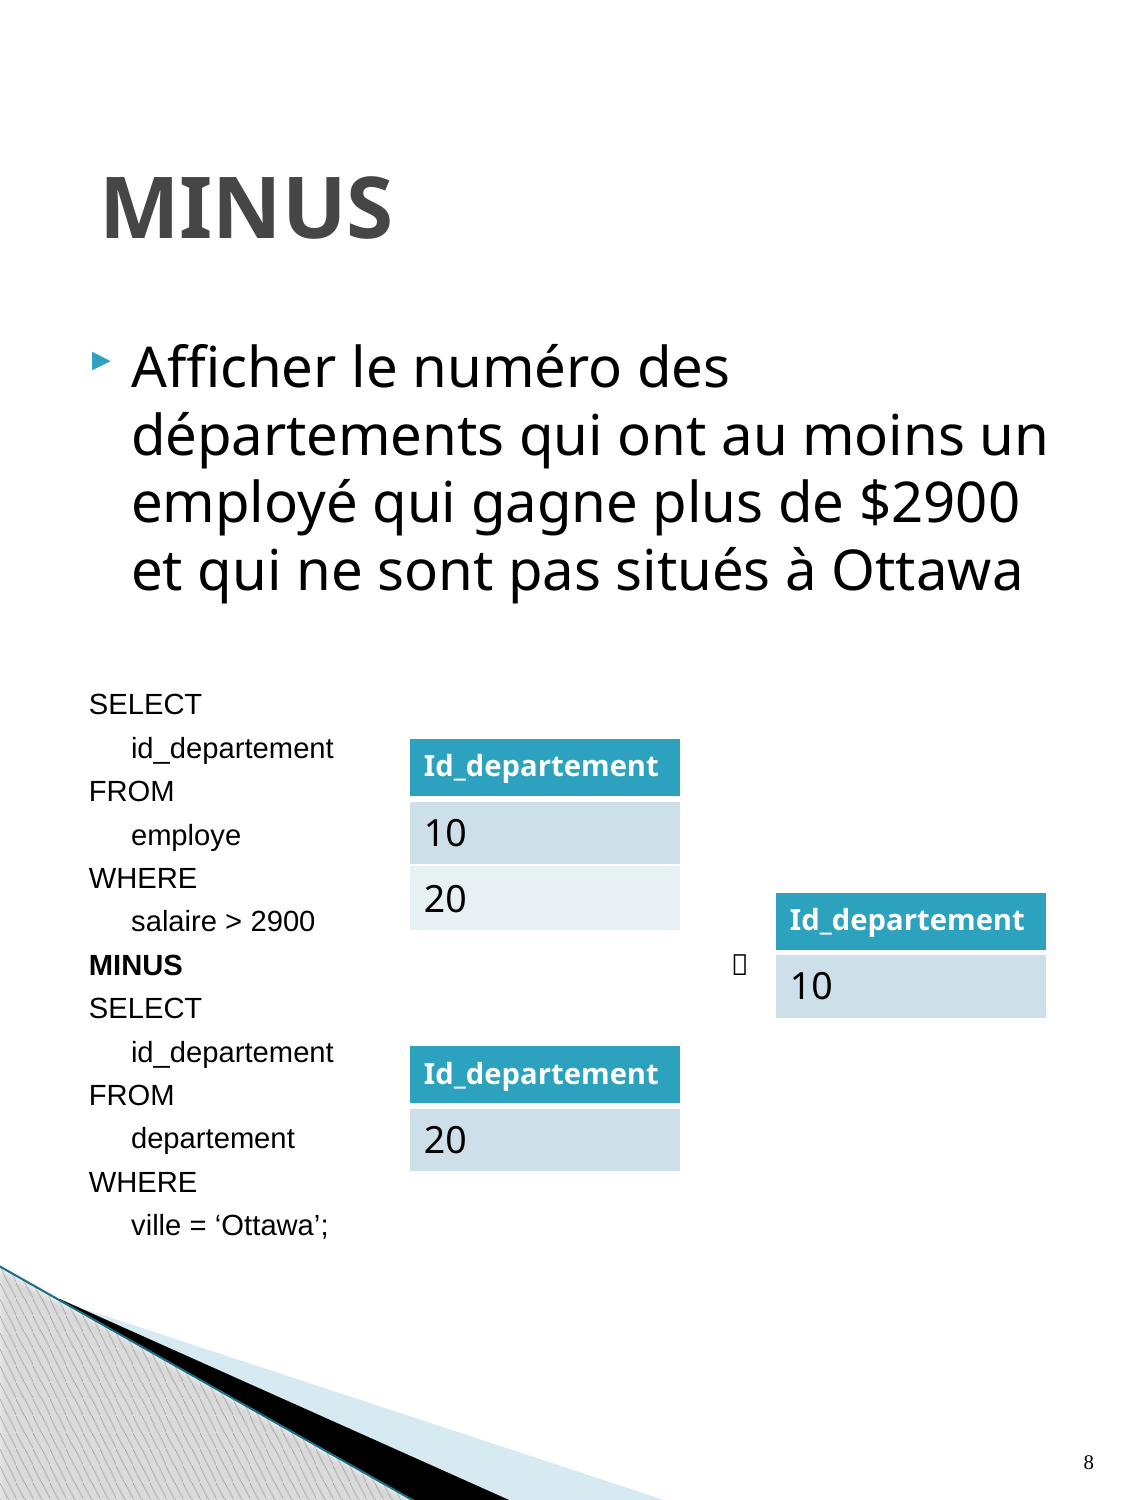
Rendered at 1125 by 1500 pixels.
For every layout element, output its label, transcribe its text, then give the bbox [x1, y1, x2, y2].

table_cell 20 [410, 1109, 680, 1171]
table_cell 10 [410, 802, 680, 864]
slide_number 8 [1063, 1401, 1109, 1482]
table_header Id_departement [410, 1046, 680, 1103]
table_cell 10 [776, 955, 1046, 1018]
table_header Id_departement [776, 893, 1046, 950]
title MINUS [84, 133, 1041, 275]
list Afficher le numéro des départements qui ont au moins un employé qui gagne plus de $2900 et qui ne sont pas situés à Ottawa SELECT id_departement FROM employe WHERE salaire > 2900 MINUS  SELECT id_departement FROM departement WHERE ville = ‘Ottawa’; [56, 323, 1069, 1314]
table_cell 20 [410, 866, 680, 930]
table_header Id_departement [410, 739, 680, 796]
